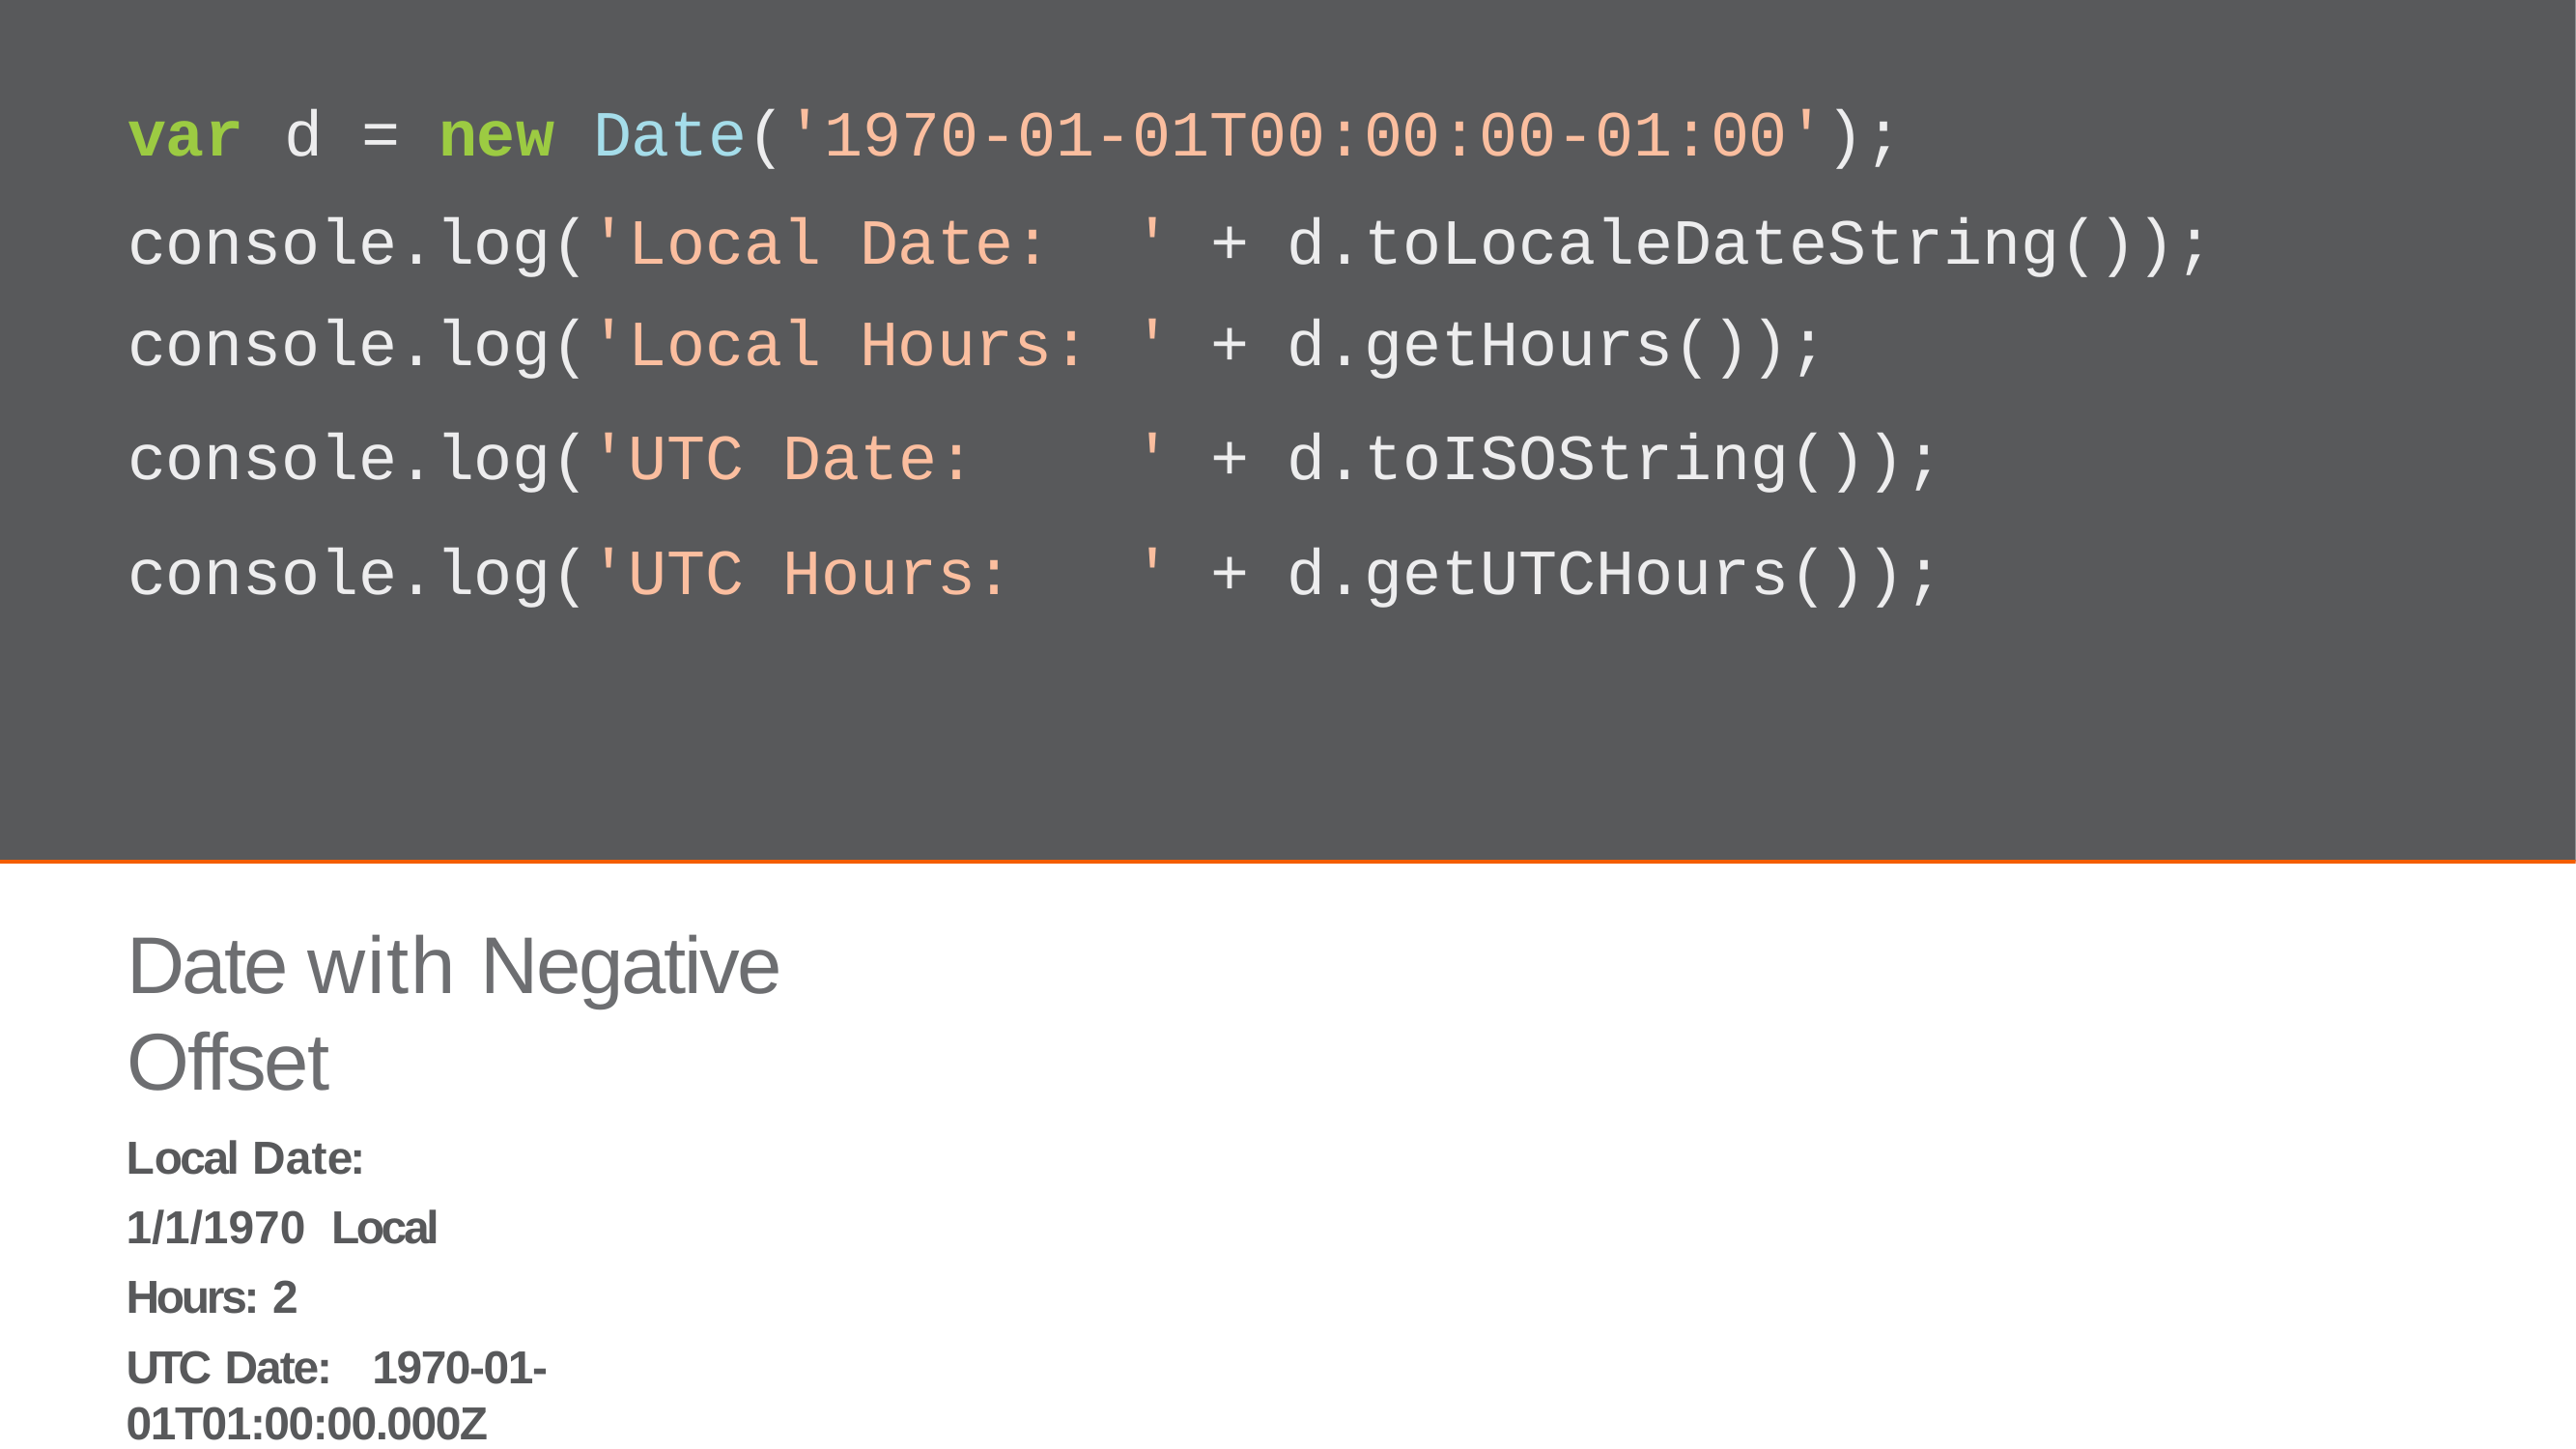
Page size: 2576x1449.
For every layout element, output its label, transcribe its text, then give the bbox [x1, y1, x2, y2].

table_header ' + [1113, 213, 1267, 312]
table_cell console.log('Local Hours: [124, 312, 1113, 426]
table_cell ' + [1113, 312, 1267, 426]
text_box Date with Negative Offset Local Date: 1/1/1970 Local Hours: 2 UTC Date: 1970-01-01T01:00:00.000Z UTC Hours: 1 [124, 913, 991, 1449]
table_cell ' + [1113, 426, 1267, 541]
table_header console.log('Local Date: [124, 213, 1113, 312]
table_cell ' + [1113, 541, 1267, 640]
table_cell console.log('UTC Date: [124, 426, 1113, 541]
table_cell d.getHours()); [1267, 312, 2218, 426]
table_cell console.log('UTC Hours: [124, 541, 1113, 640]
table_header d.toLocaleDateString()); [1267, 213, 2218, 312]
table_cell d.getUTCHours()); [1267, 541, 2218, 640]
text_box [0, 0, 2576, 861]
table_cell d.toISOString()); [1267, 426, 2218, 541]
title var d = new Date('1970-01-01T00:00:00-01:00'); [125, 91, 1908, 213]
